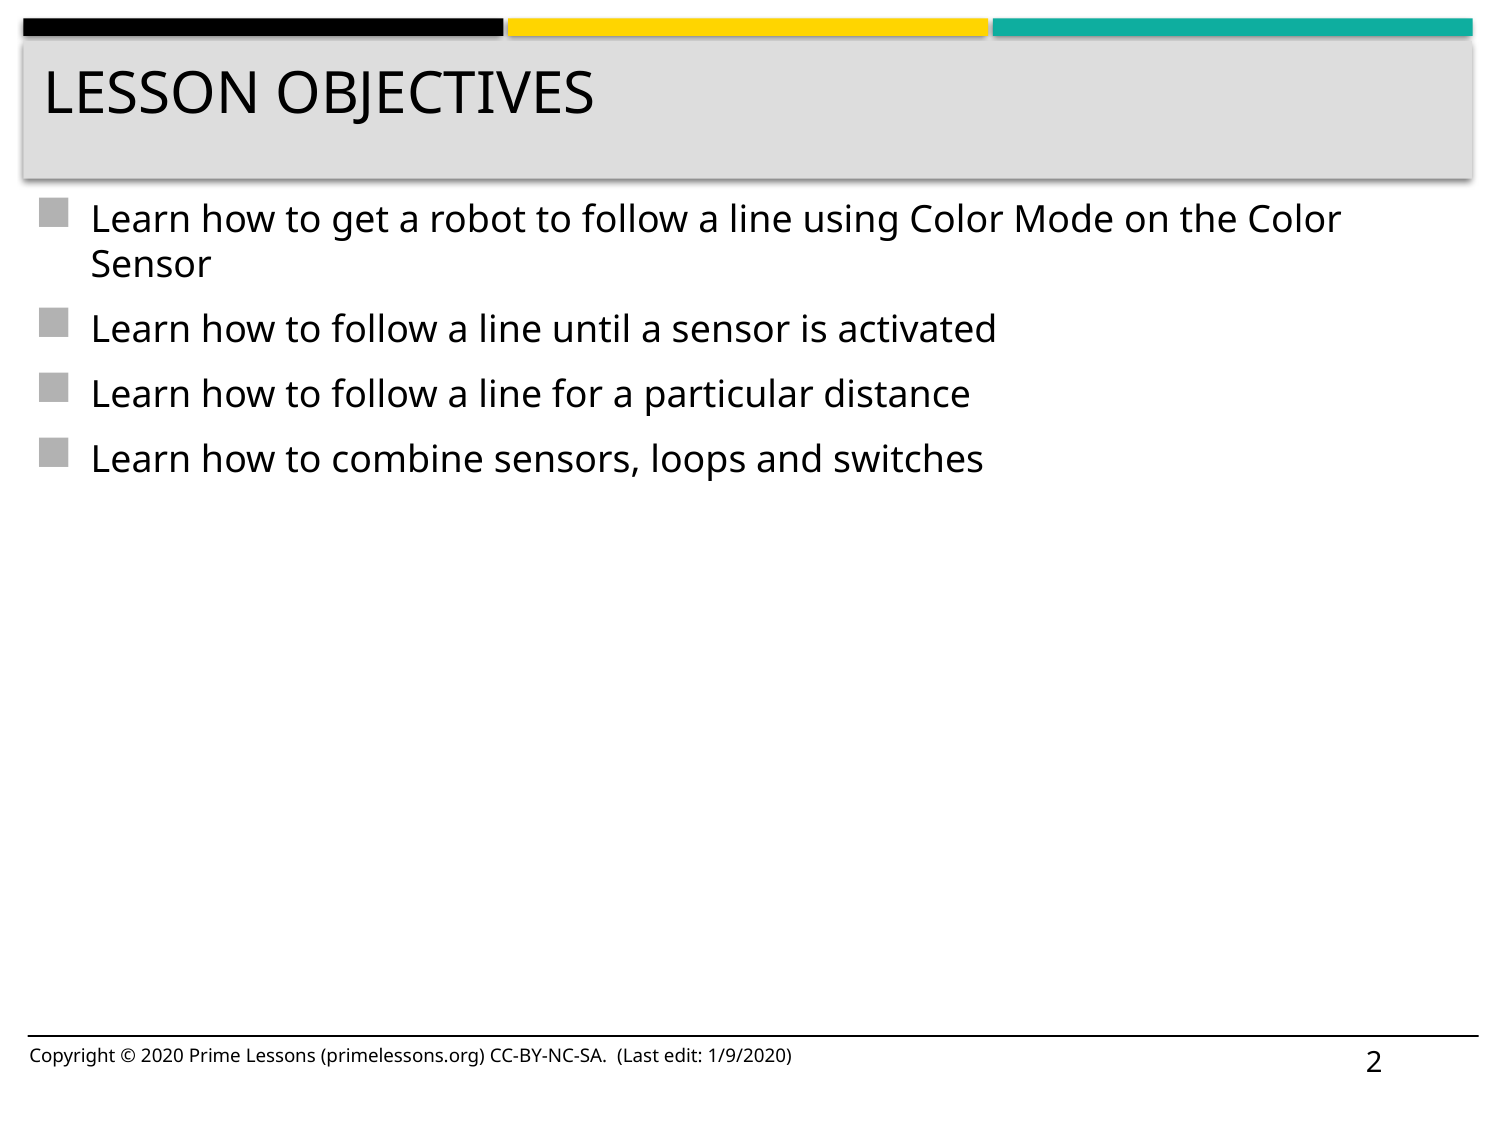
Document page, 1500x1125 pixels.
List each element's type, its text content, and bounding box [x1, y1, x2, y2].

slide_number 2 [1351, 1036, 1478, 1097]
title Lesson Objectives [28, 48, 1464, 172]
list Learn how to get a robot to follow a line using Color Mode on the Color Sensor Learn how to follow a line until a sensor is activated Learn how to follow a line for a particular distance Learn how to combine sensors, loops and switches [25, 187, 1475, 583]
footer Copyright © 2020 Prime Lessons (primelessons.org) CC-BY-NC-SA. (Last edit: 1/9/2020) [14, 1036, 814, 1097]
